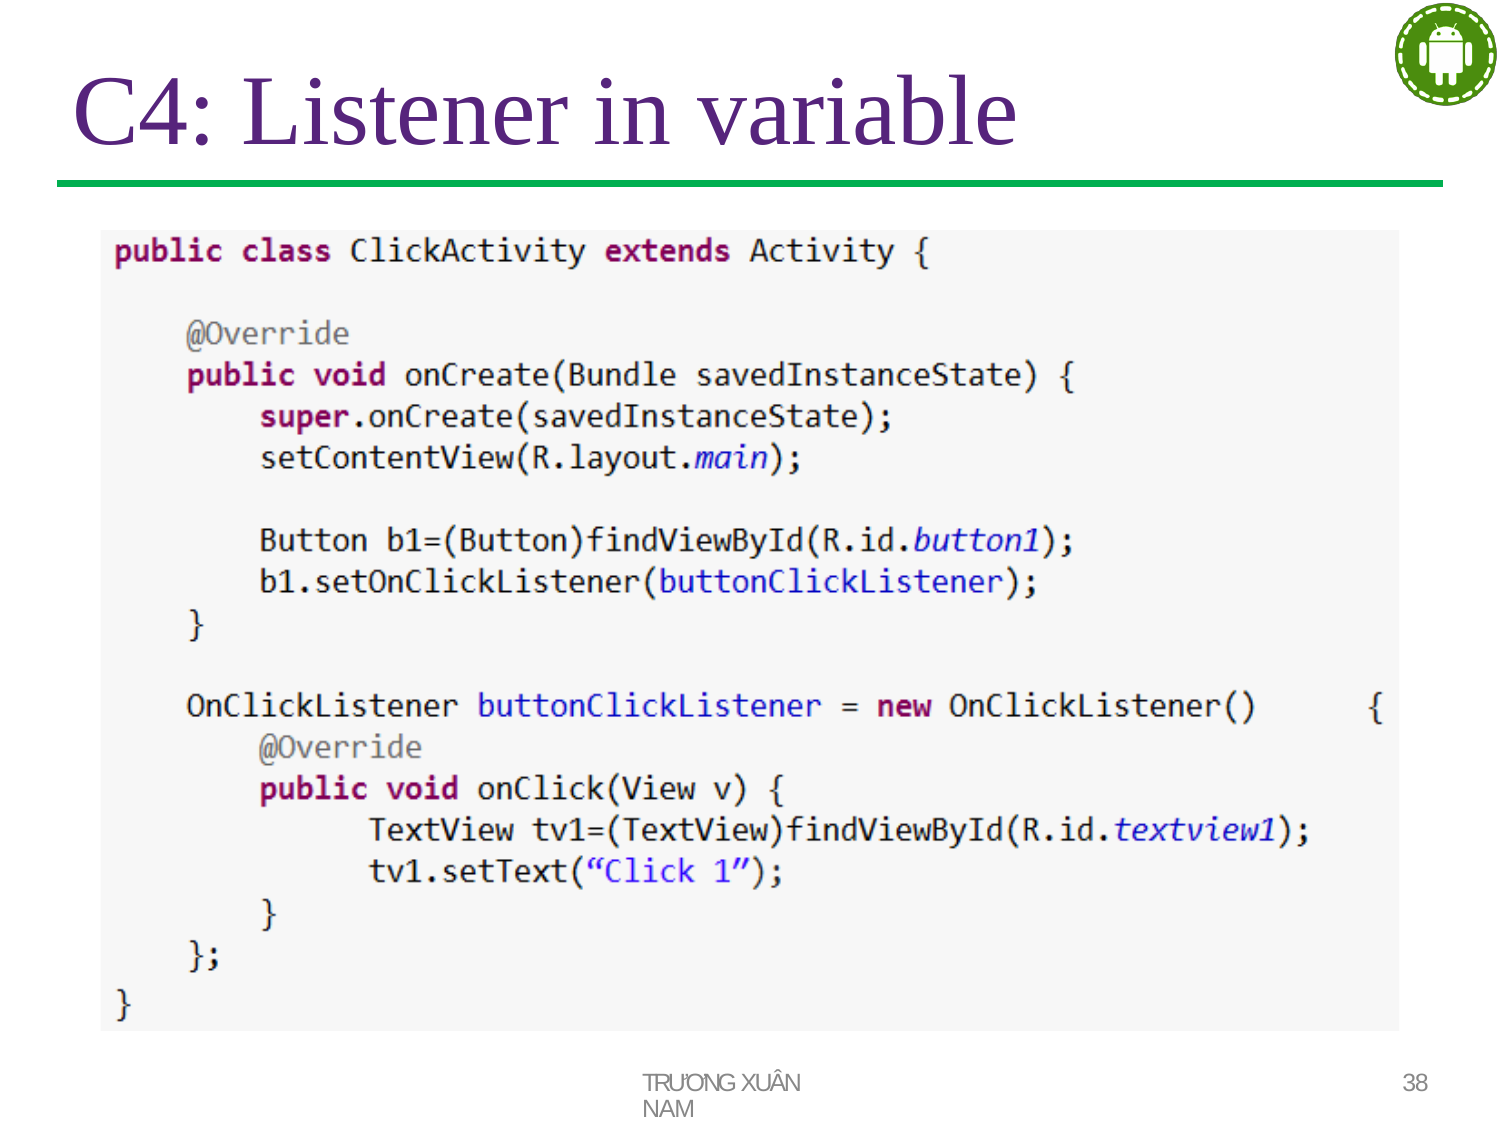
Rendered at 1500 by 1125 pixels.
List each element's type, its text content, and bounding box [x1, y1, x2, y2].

picture [1391, 0, 1500, 109]
footer TRƯƠNG XUÂN NAM [640, 1070, 860, 1125]
text_box [100, 230, 1400, 1031]
slide_number 38 [1398, 1070, 1432, 1125]
title C4: Listener in variable [70, 42, 1022, 233]
